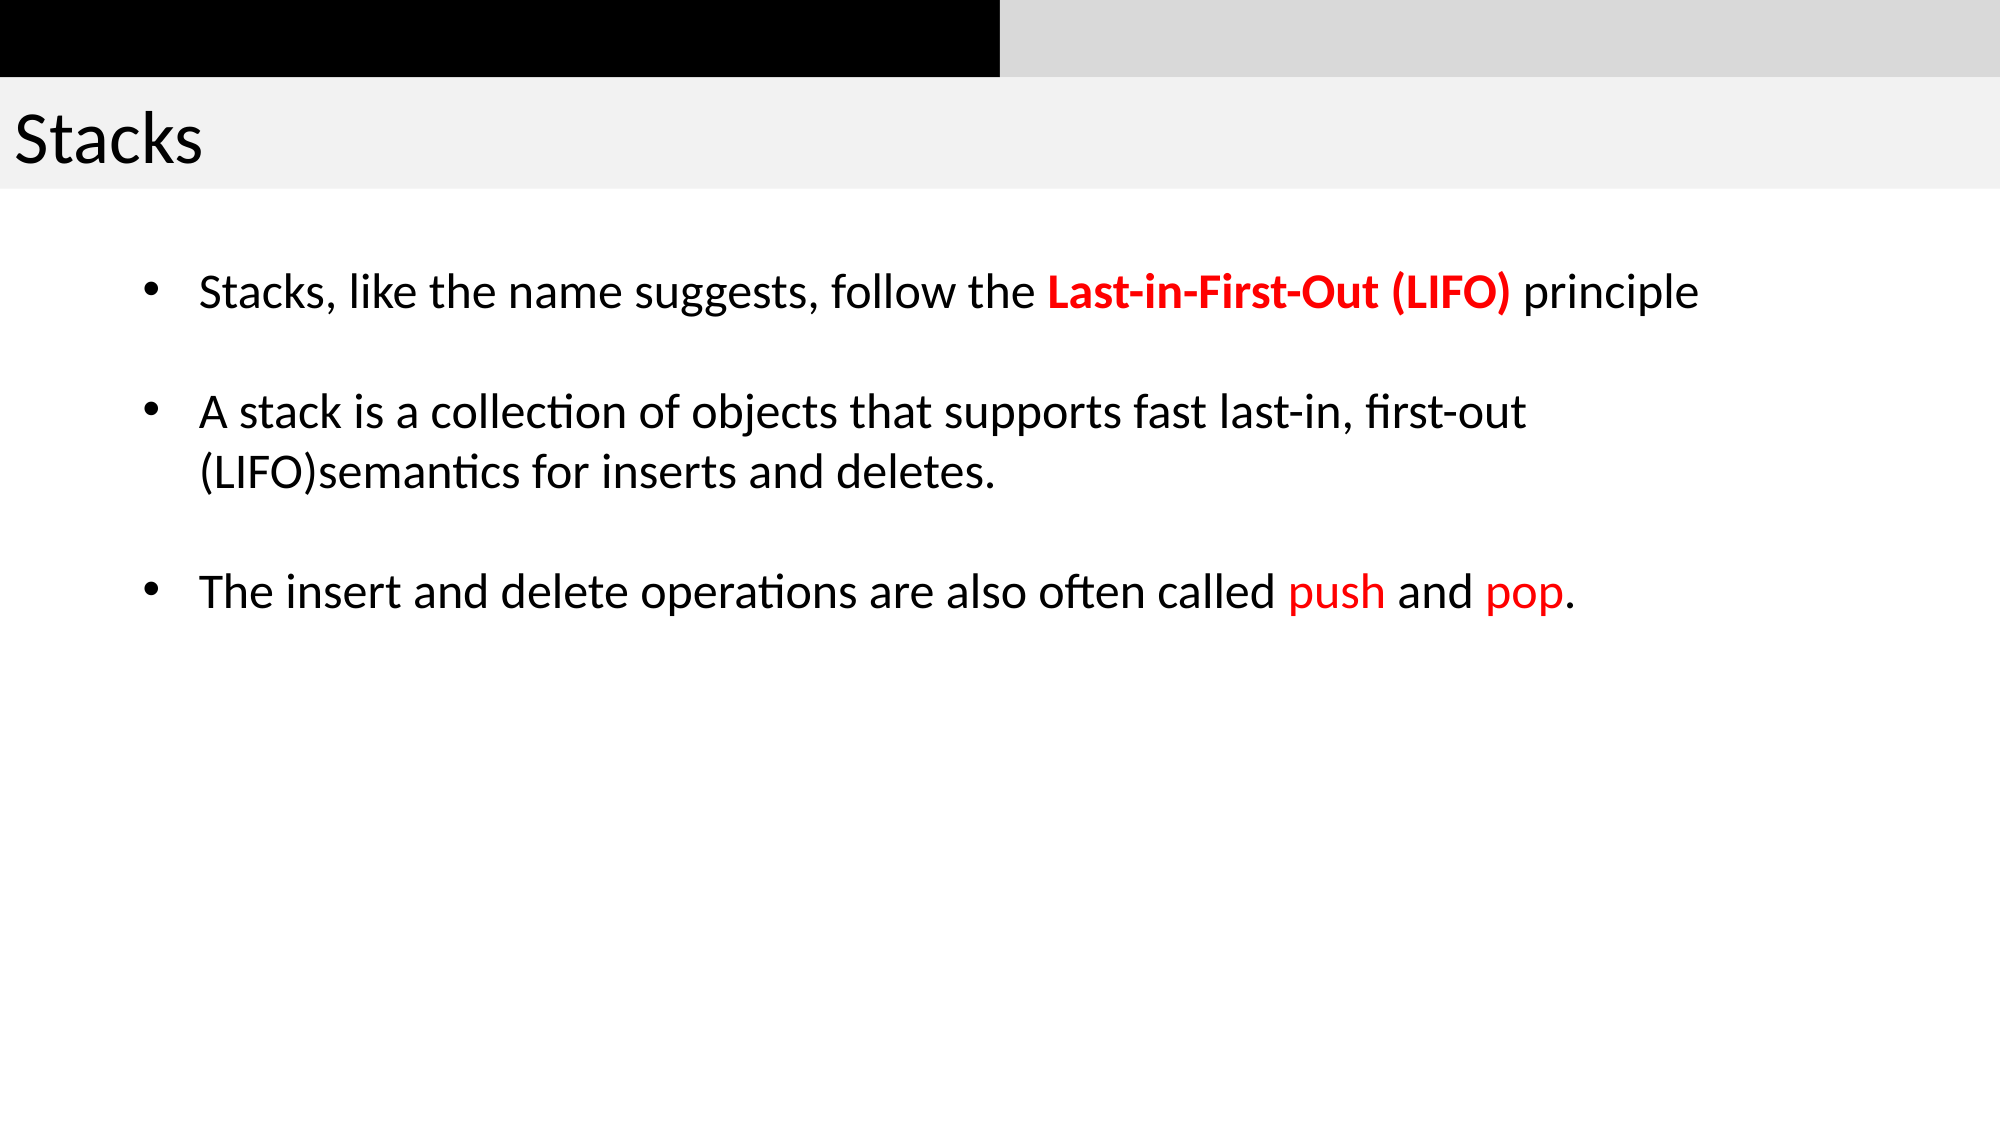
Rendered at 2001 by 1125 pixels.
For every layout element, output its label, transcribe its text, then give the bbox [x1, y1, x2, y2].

text_box Stacks, like the name suggests, follow the Last-in-First-Out (LIFO) principle A stack is a collection of objects that supports fast last-in, first-out (LIFO)semantics for inserts and deletes. The insert and delete operations are also often called push and pop. [127, 251, 1807, 746]
text_box Stacks [0, 76, 2000, 190]
text_box [999, 0, 2000, 76]
text_box [0, 0, 999, 76]
